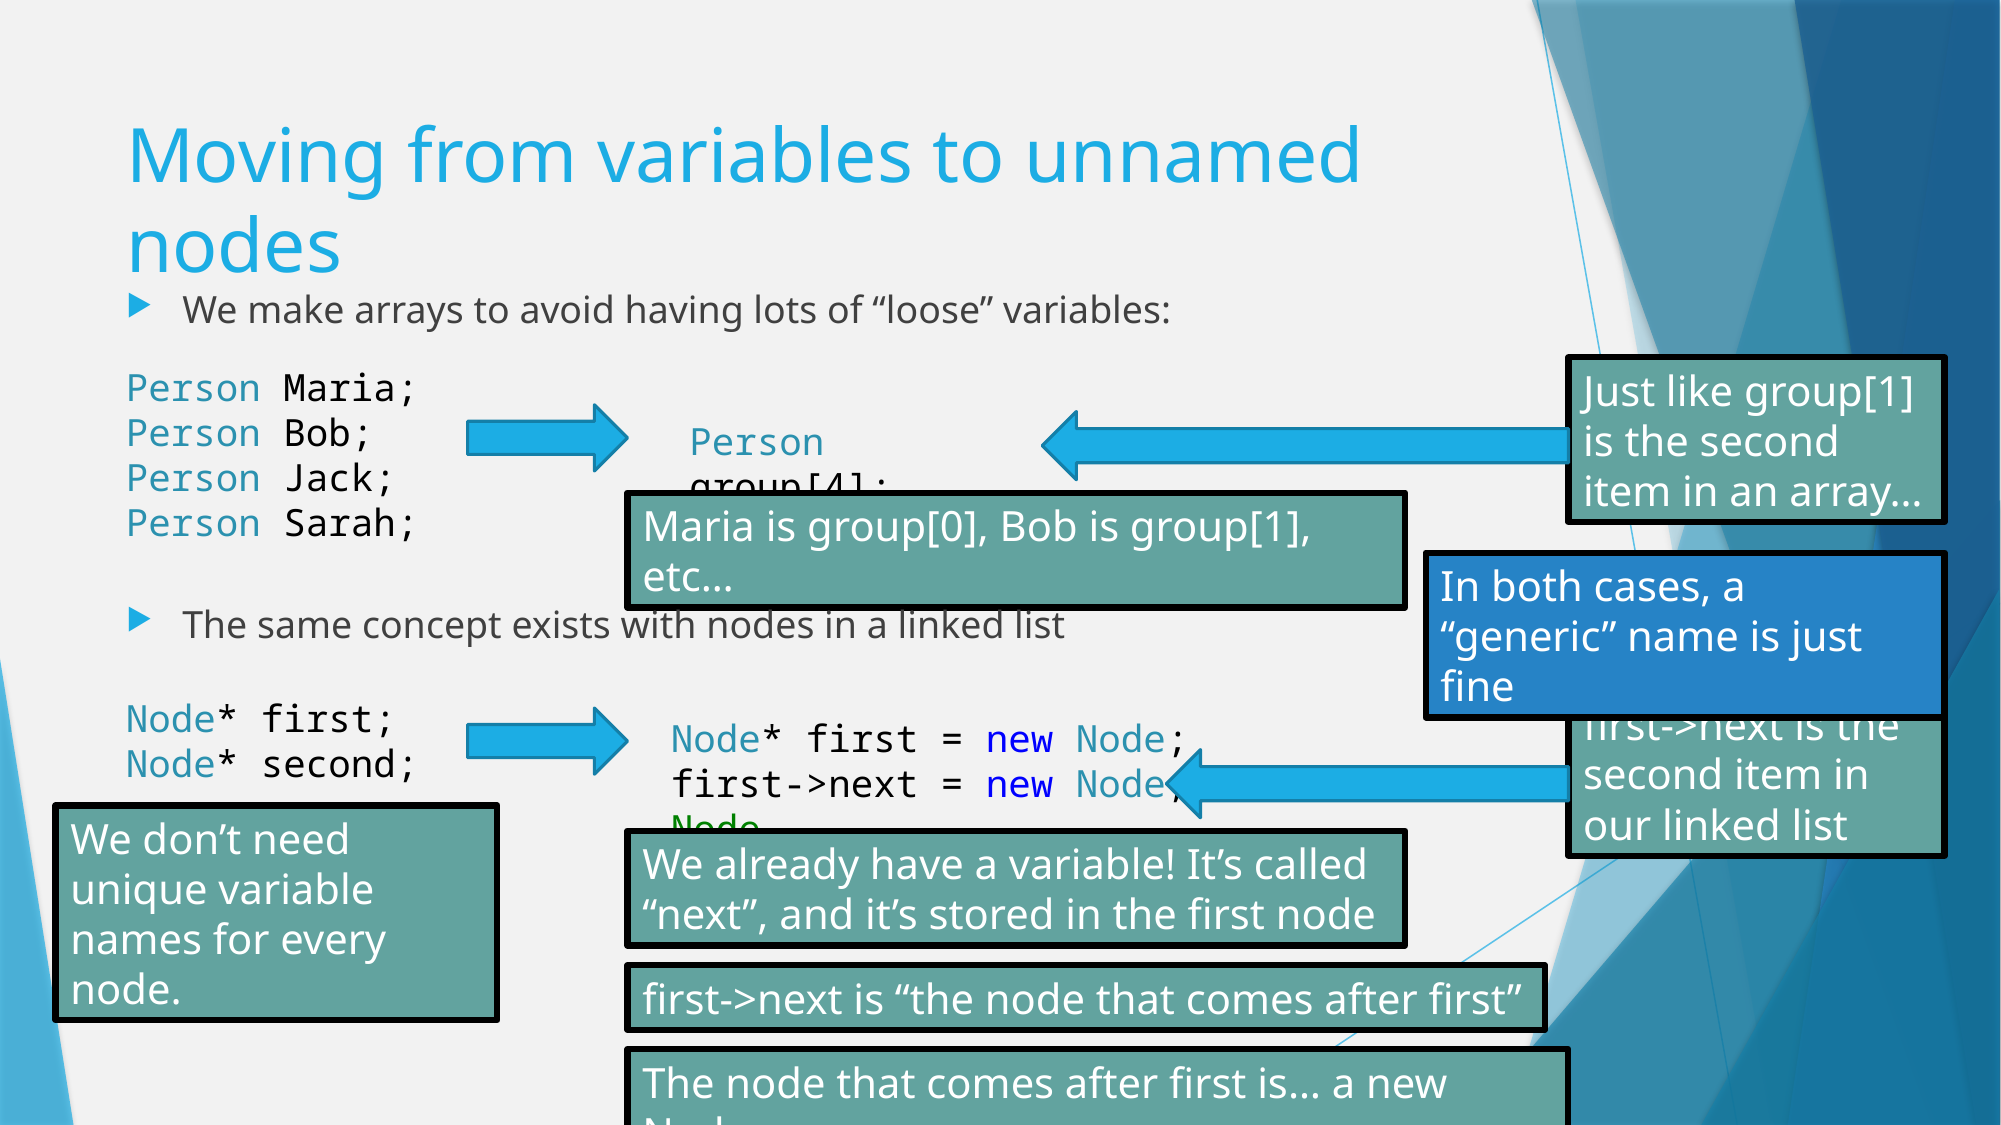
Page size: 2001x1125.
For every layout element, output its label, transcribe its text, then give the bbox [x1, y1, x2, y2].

text_box Maria is group[0], Bob is group[1], etc… [627, 492, 1406, 593]
list We make arrays to avoid having lots of “loose” variables: [111, 279, 1522, 366]
text_box We already have a variable! It’s called “next”, and it’s stored in the first node [627, 830, 1406, 946]
text_box The node that comes after first is… a new Node [627, 1049, 1569, 1125]
text_box The same concept exists with nodes in a linked list [111, 593, 1425, 680]
text_box We don’t need unique variable names for every node. [55, 805, 498, 1021]
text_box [1165, 690, 1946, 858]
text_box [1041, 356, 1946, 525]
text_box first->next is “the node that comes after first” [627, 965, 1545, 1030]
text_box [467, 404, 1036, 472]
text_box Person Maria; Person Bob; Person Jack; Person Sarah; [111, 356, 435, 552]
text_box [467, 707, 1161, 815]
title Moving from variables to unnamed nodes [111, 99, 1522, 218]
text_box In both cases, a “generic” name is just fine [1425, 552, 1945, 690]
text_box Node* first; Node* second; [111, 688, 498, 793]
